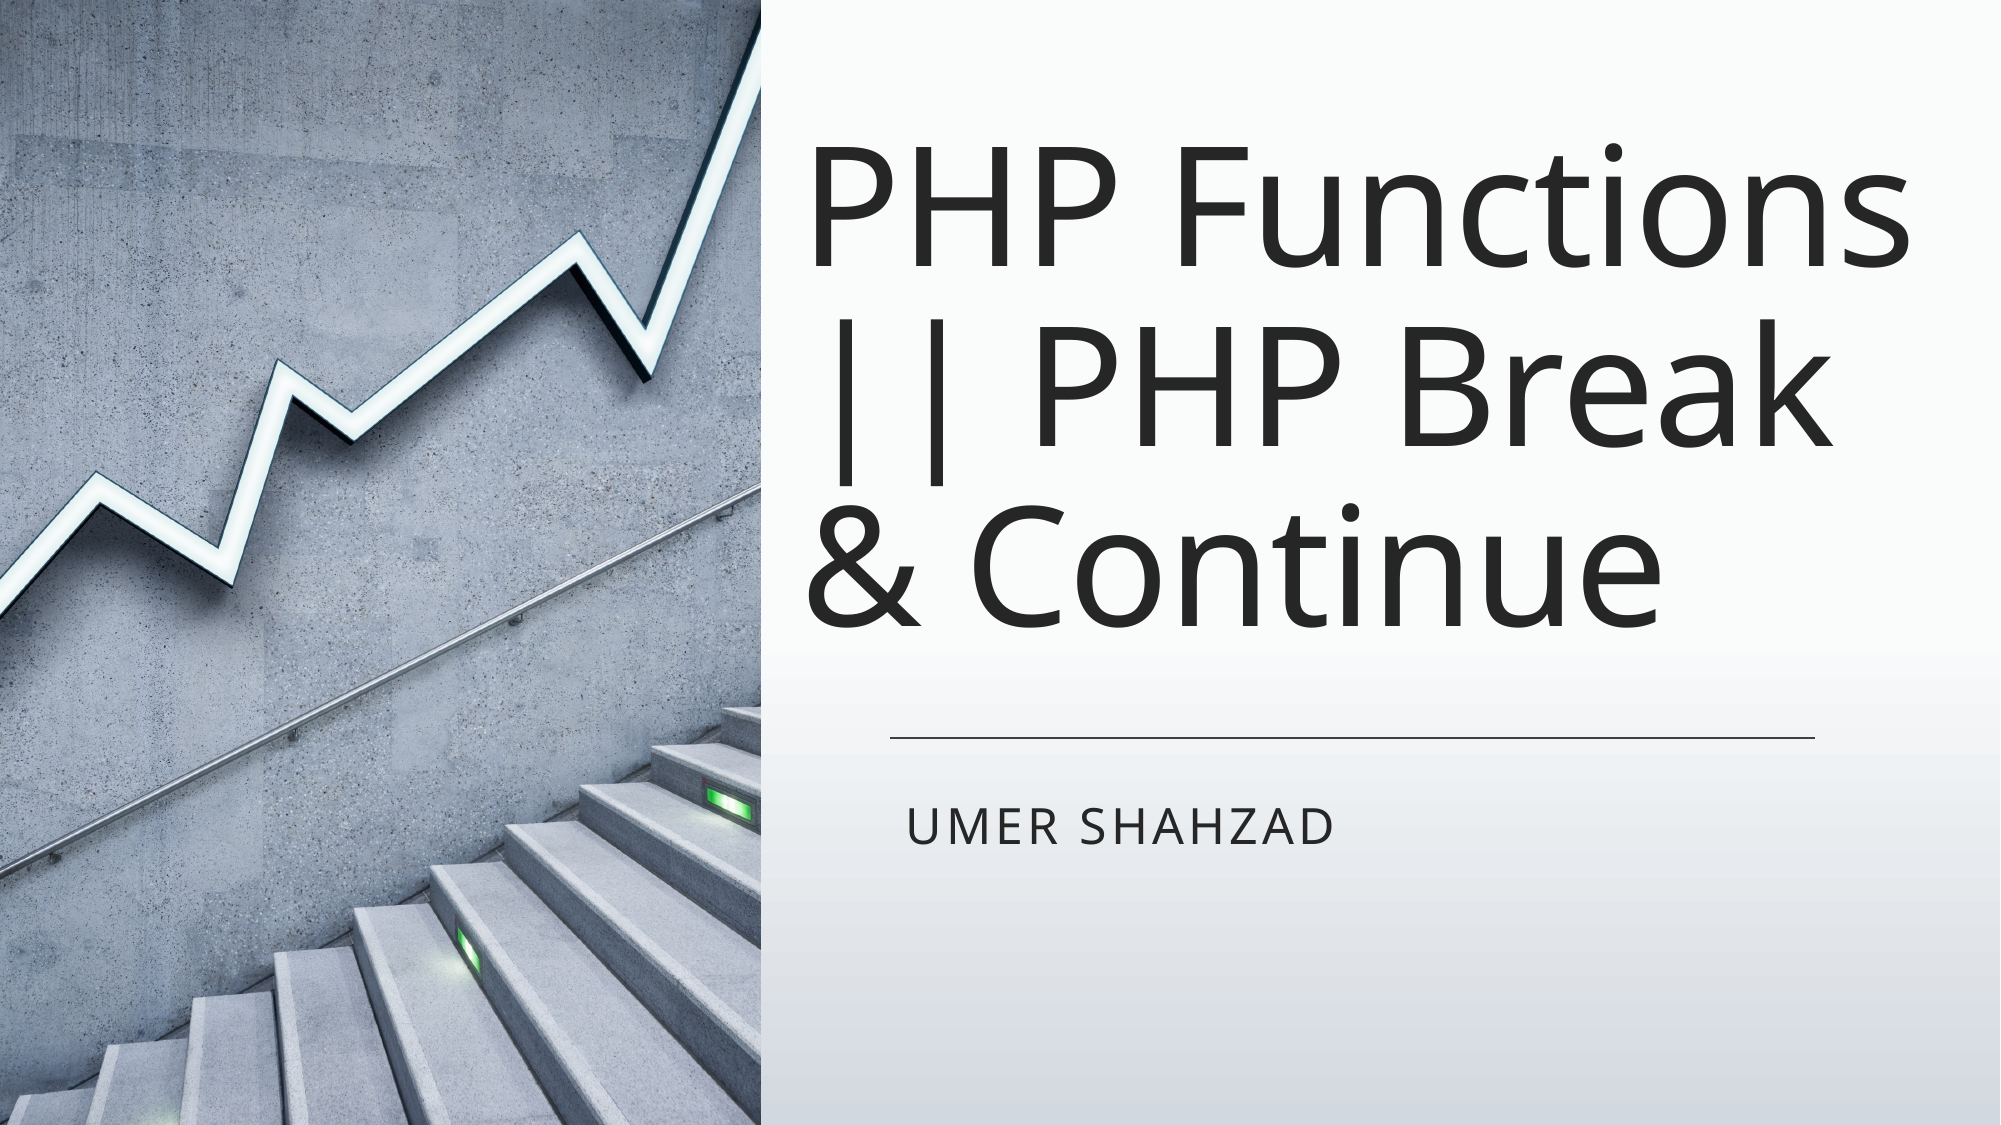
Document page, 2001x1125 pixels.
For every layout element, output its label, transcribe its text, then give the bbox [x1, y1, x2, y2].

picture [0, 0, 761, 1125]
subtitle Umer Shahzad [890, 781, 1919, 949]
text_box [768, 0, 2000, 1125]
title PHP Functions || PHP Break & Continue [785, 65, 1975, 670]
